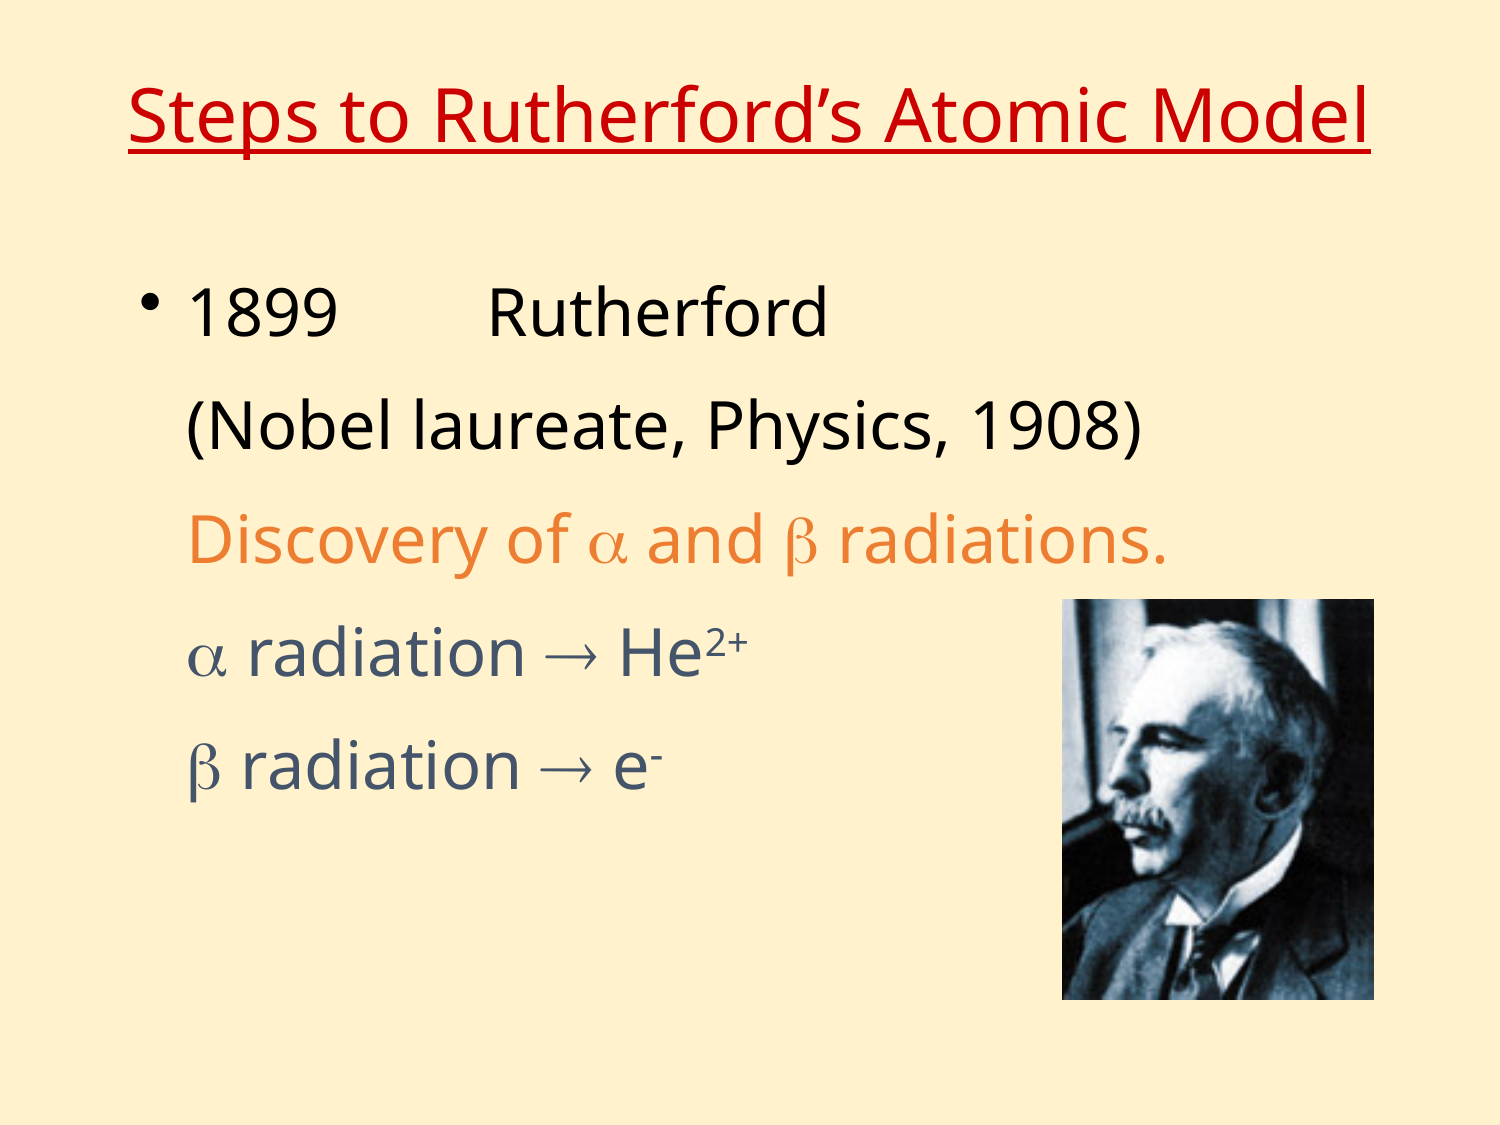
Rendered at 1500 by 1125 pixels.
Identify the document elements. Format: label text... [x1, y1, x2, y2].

title Steps to Rutherford’s Atomic Model [112, 62, 1463, 175]
text_box 1899 Rutherford (Nobel laureate, Physics, 1908) Discovery of  and  radiations.  radiation  He2+  radiation  e [125, 262, 1438, 811]
picture [1062, 599, 1374, 1000]
